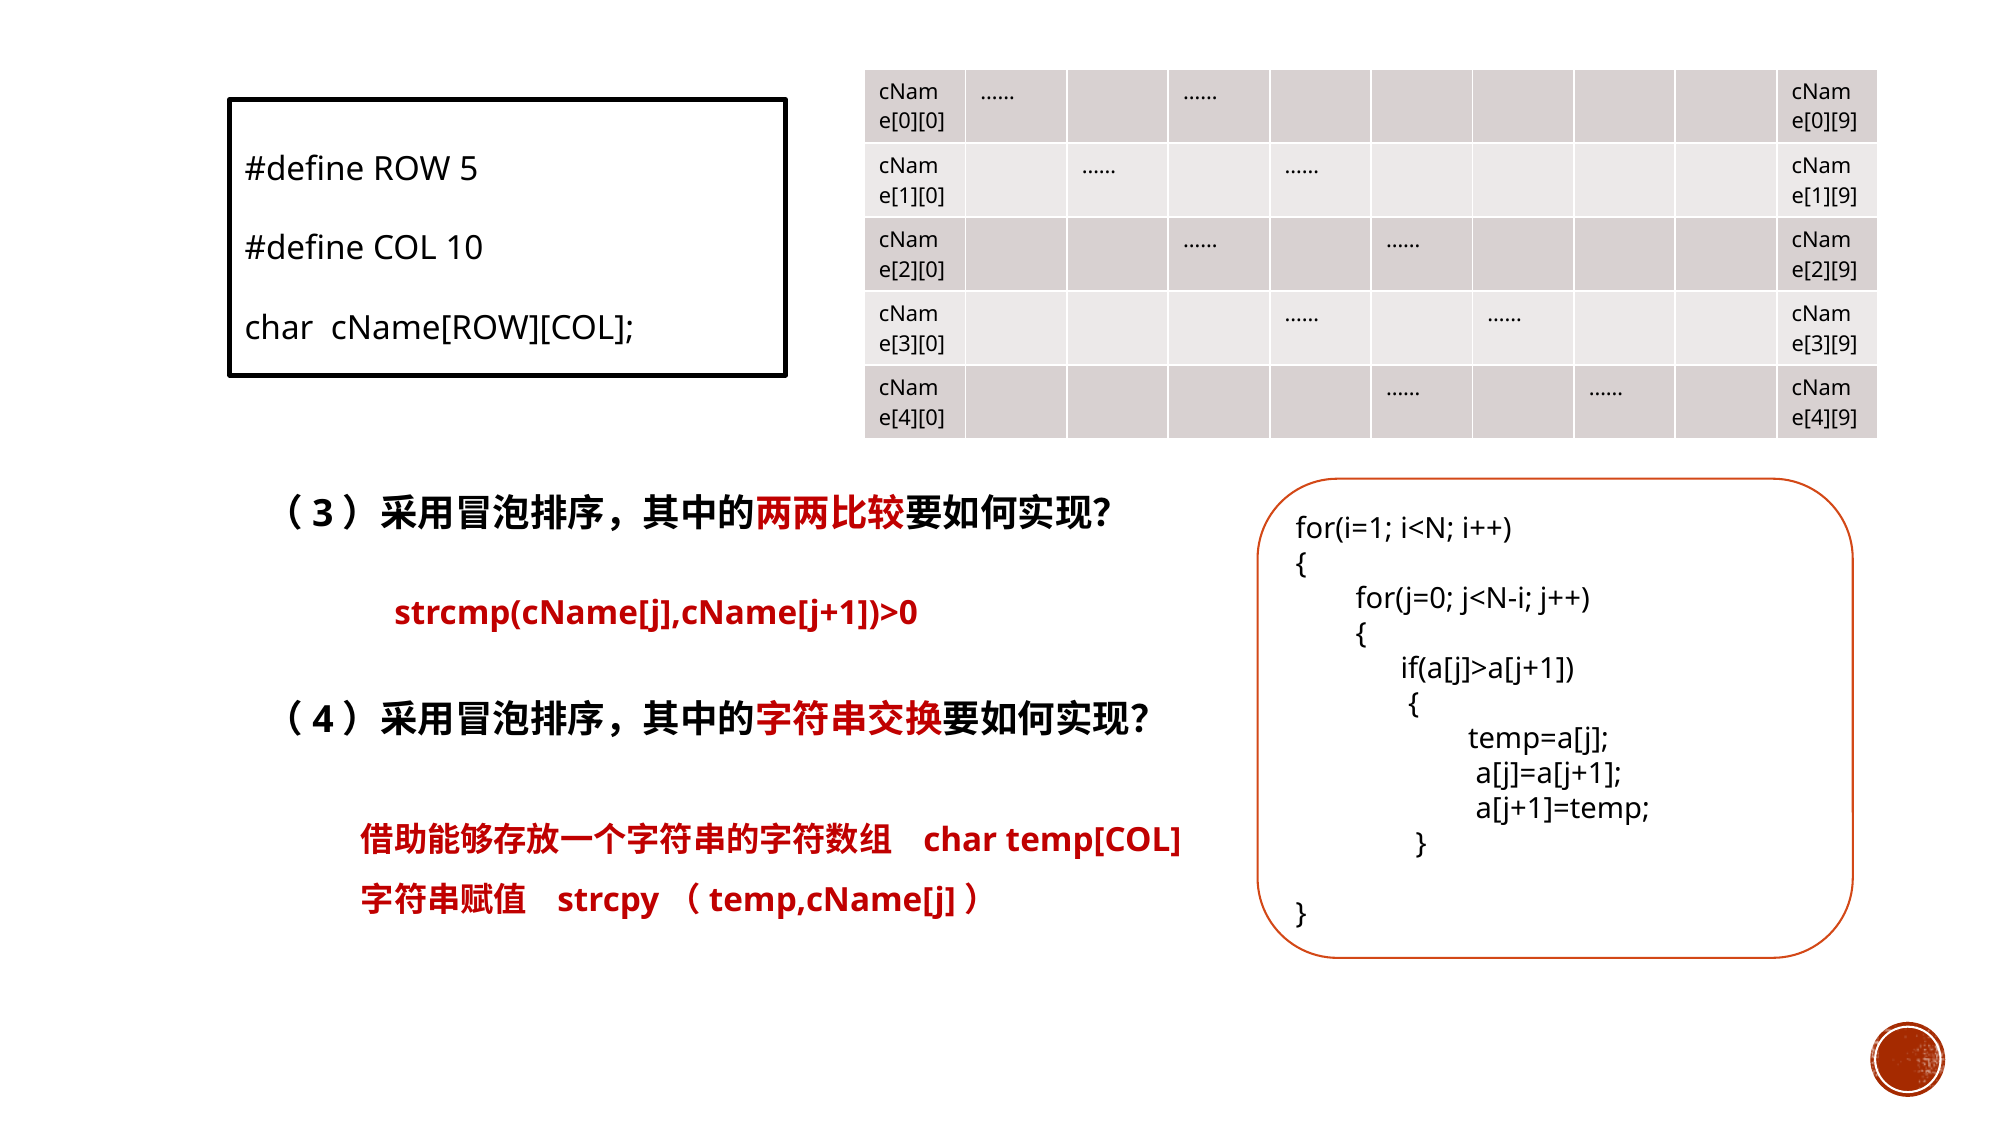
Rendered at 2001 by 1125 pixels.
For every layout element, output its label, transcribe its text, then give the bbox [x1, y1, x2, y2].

table_cell [966, 218, 1066, 290]
table_cell [1575, 218, 1674, 290]
table_header [1575, 70, 1674, 142]
text_box for(i=1; i<N; i++) { for(j=0; j<N-i; j++) { if(a[j]>a[j+1]) { temp=a[j]; a[j]=a[j+1]; a[j+1]=temp; } } [1256, 477, 1854, 959]
table_header cName[0][9] [1778, 70, 1877, 142]
table_cell [966, 292, 1066, 364]
table_cell cName[4][9] [1778, 366, 1877, 438]
table_header [1068, 70, 1167, 142]
table_cell [1473, 144, 1573, 216]
table_cell [1575, 144, 1674, 216]
table_cell [1169, 366, 1269, 438]
table_header [1372, 70, 1472, 142]
table_header …… [966, 70, 1066, 142]
table_cell cName[2][9] [1778, 218, 1877, 290]
table_cell [1068, 366, 1167, 438]
table_cell cName[2][0] [865, 218, 965, 290]
text_box strcmp(cName[j],cName[j+1])>0 [379, 584, 982, 639]
table_cell [1271, 366, 1370, 438]
table_cell …… [1473, 292, 1573, 364]
text_box （4）采用冒泡排序，其中的字符串交换要如何实现？ [250, 687, 1183, 748]
table_cell [1169, 292, 1269, 364]
table_header cName[0][0] [865, 70, 965, 142]
text_box 借助能够存放一个字符串的字符数组 char temp[COL] 字符串赋值 strcpy（temp,cName[j]） [346, 790, 1197, 926]
table_cell [1068, 292, 1167, 364]
table_cell cName[3][9] [1778, 292, 1877, 364]
table_cell [1676, 292, 1776, 364]
table_cell cName[1][9] [1778, 144, 1877, 216]
table_header [1473, 70, 1573, 142]
text_box （3）采用冒泡排序，其中的两两比较要如何实现？ [250, 481, 1145, 541]
table_cell [1169, 144, 1269, 216]
table_cell cName[1][0] [865, 144, 965, 216]
table_cell cName[4][0] [865, 366, 965, 438]
table_cell …… [1575, 366, 1674, 438]
table_header …… [1169, 70, 1269, 142]
table_cell [966, 144, 1066, 216]
table_cell [1372, 144, 1472, 216]
table_cell …… [1271, 292, 1370, 364]
table_cell [1271, 218, 1370, 290]
table_cell …… [1372, 218, 1472, 290]
list #define ROW 5 #define COL 10 char cName[ROW][COL]; [229, 98, 787, 376]
table_cell [1473, 366, 1573, 438]
table_cell …… [1068, 144, 1167, 216]
table_header [1676, 70, 1776, 142]
table_cell …… [1271, 144, 1370, 216]
table_cell [1372, 292, 1472, 364]
table_cell [1575, 292, 1674, 364]
table_cell [1676, 218, 1776, 290]
table_cell [1676, 366, 1776, 438]
table_cell [1473, 218, 1573, 290]
table_cell …… [1372, 366, 1472, 438]
table_cell [1068, 218, 1167, 290]
table_cell …… [1169, 218, 1269, 290]
table_cell [1676, 144, 1776, 216]
table_header [1271, 70, 1370, 142]
table_cell [966, 366, 1066, 438]
table_cell cName[3][0] [865, 292, 965, 364]
